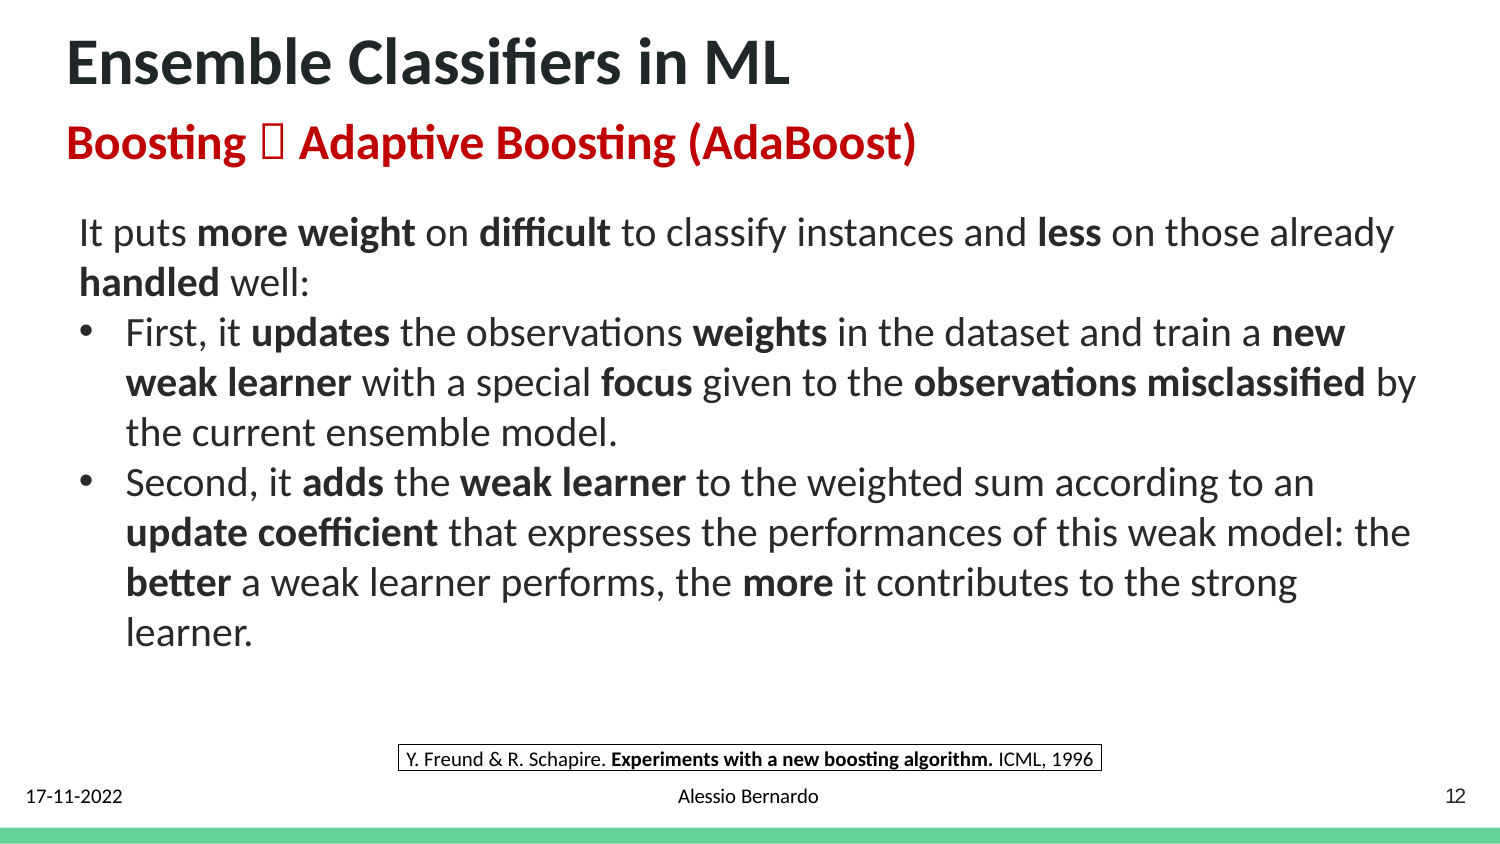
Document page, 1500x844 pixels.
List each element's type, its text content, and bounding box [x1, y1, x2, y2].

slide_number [23, 781, 126, 844]
text_box Alessio Bernardo [676, 781, 824, 808]
text_box It puts more weight on difficult to classify instances and less on those already handled well: First, it updates the observations weights in the dataset and train a new weak learner with a special focus given to the observations misclassified by the current ensemble model. Second, it adds the weak learner to the weighted sum according to an update coefficient that expresses the performances of this weak model: the better a weak learner performs, the more it contributes to the strong learner. [64, 197, 1434, 663]
title Ensemble Classifiers in ML Boosting  Adaptive Boosting (AdaBoost) [64, 0, 963, 170]
text_box Y. Freund & R. Schapire. Experiments with a new boosting algorithm. ICML, 1996 [398, 744, 1102, 771]
slide_number 12 [1433, 782, 1474, 844]
